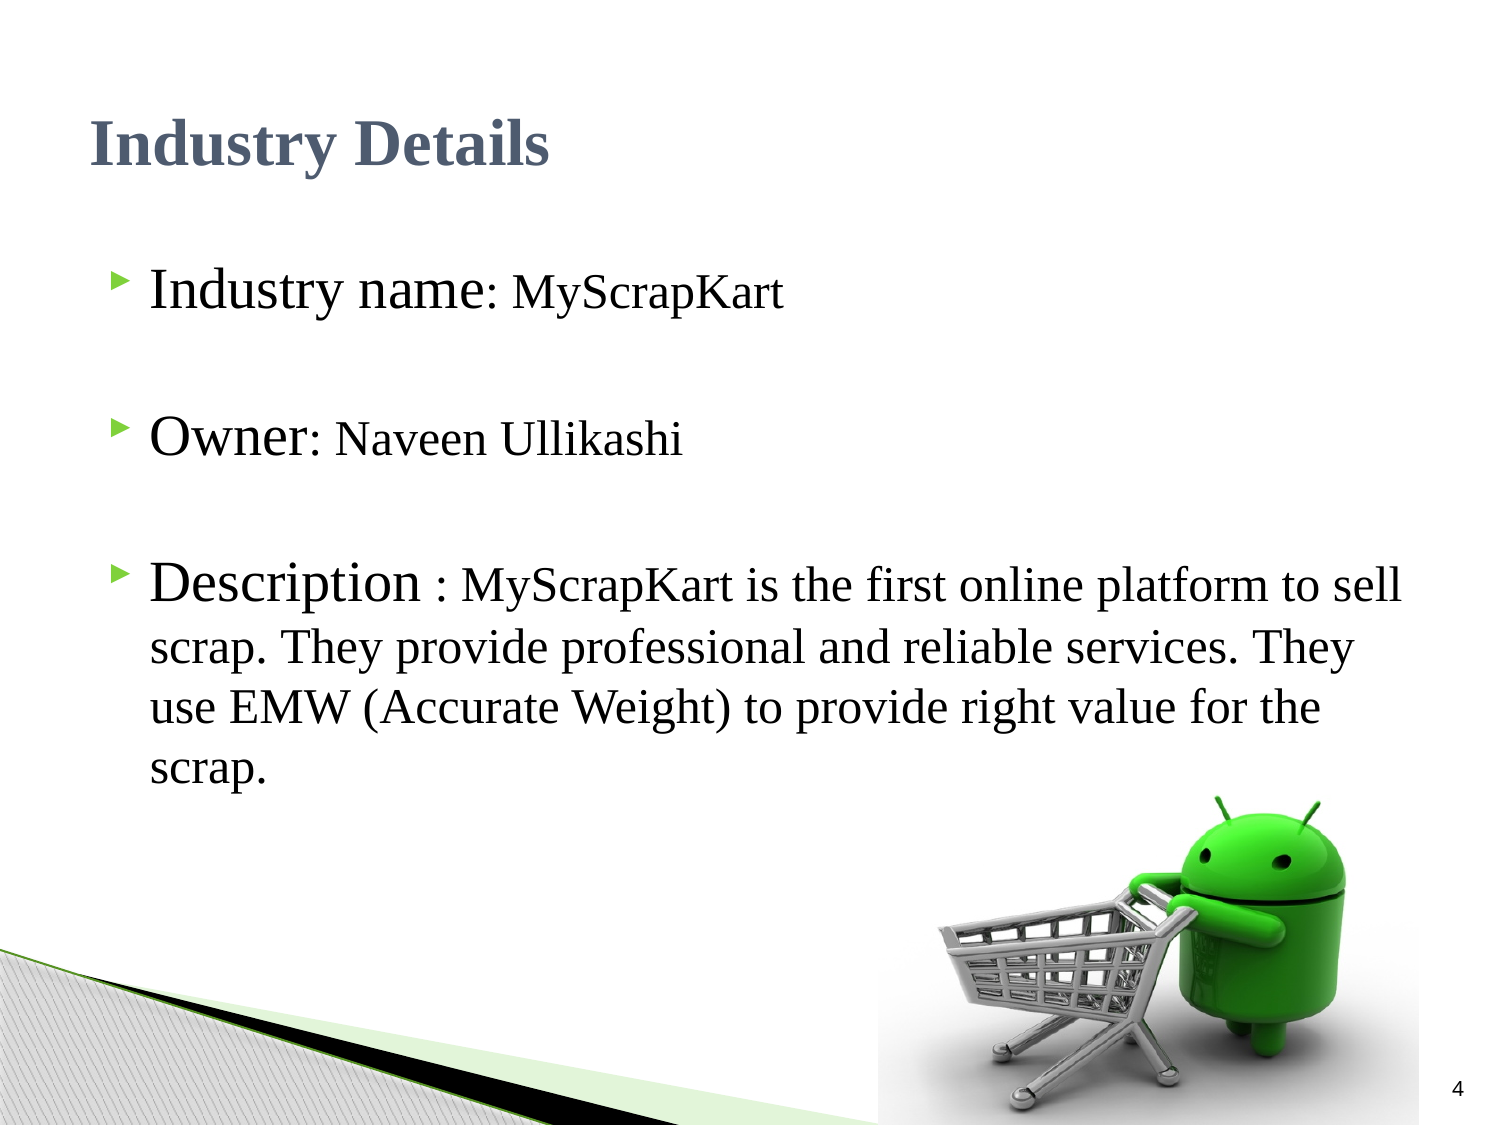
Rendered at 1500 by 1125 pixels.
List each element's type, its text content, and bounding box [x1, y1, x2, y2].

title Industry Details [75, 45, 1425, 233]
picture [878, 786, 1419, 1125]
list Industry name: MyScrapKart Owner: Naveen Ullikashi Description : MyScrapKart is the first online platform to sell scrap. They provide professional and reliable services. They use EMW (Accurate Weight) to provide right value for the scrap. [75, 243, 1425, 986]
slide_number 4 [1426, 1051, 1479, 1112]
